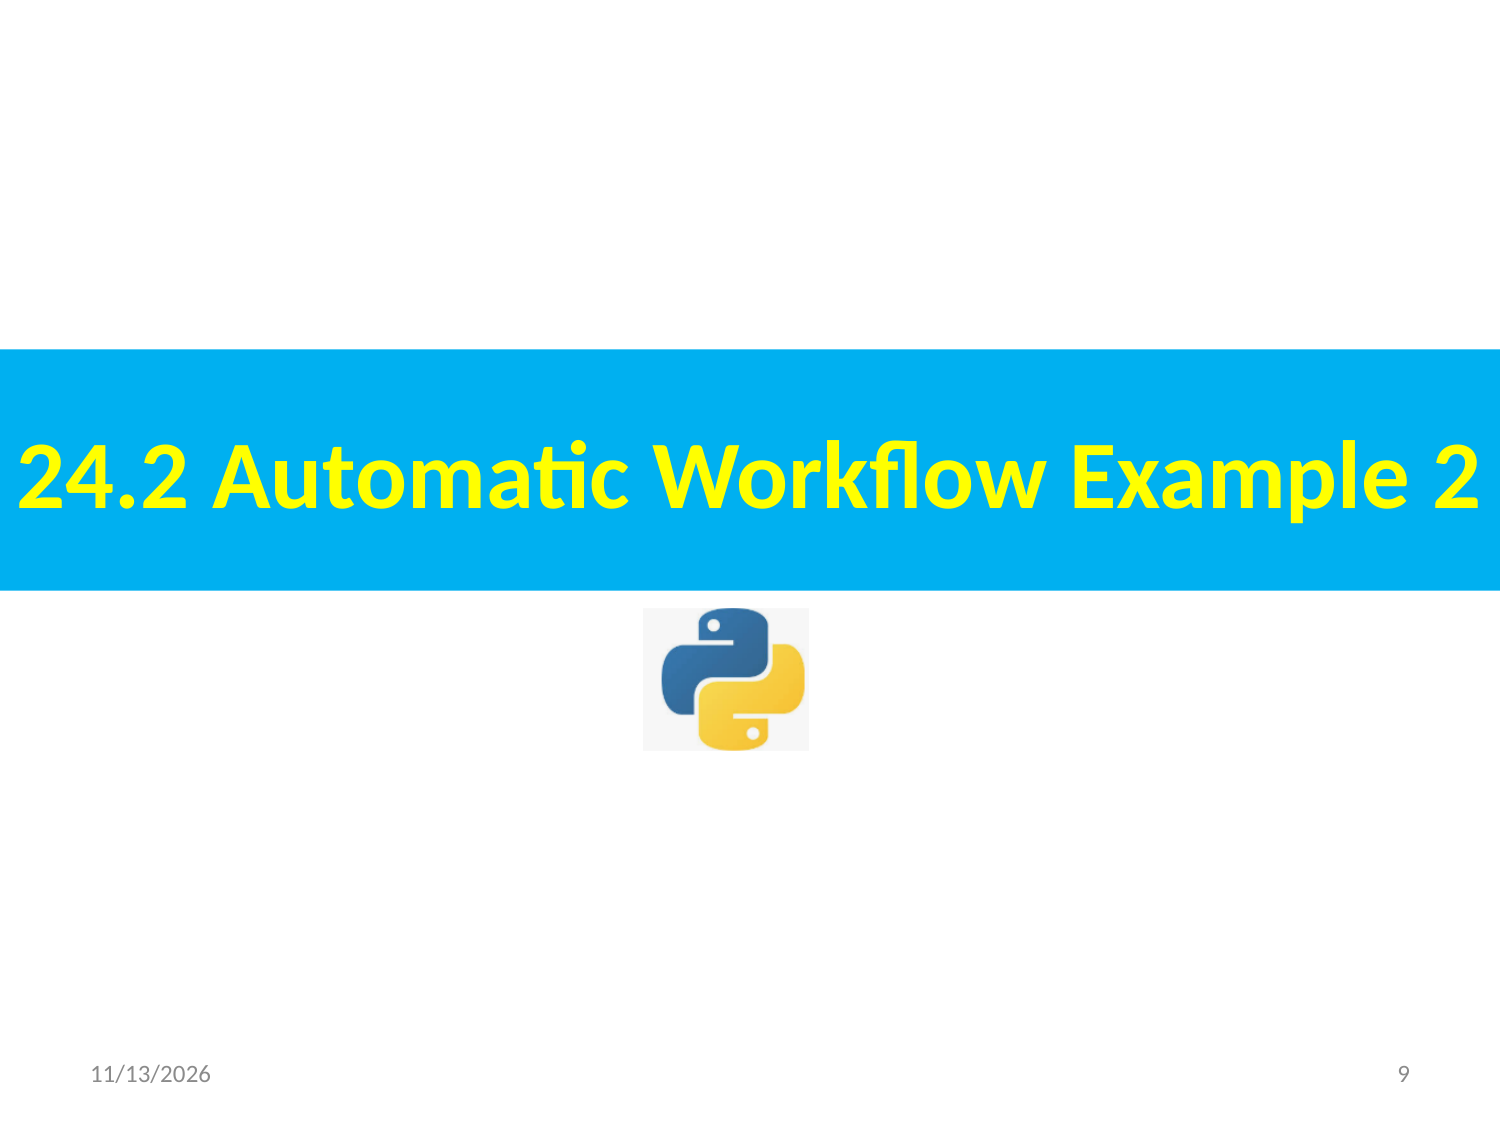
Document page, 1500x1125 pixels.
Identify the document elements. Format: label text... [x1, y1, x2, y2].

slide_number 9 [1074, 1042, 1425, 1103]
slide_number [75, 1042, 425, 1103]
picture [643, 606, 809, 752]
title 24.2 Automatic Workflow Example 2 [0, 349, 1500, 591]
